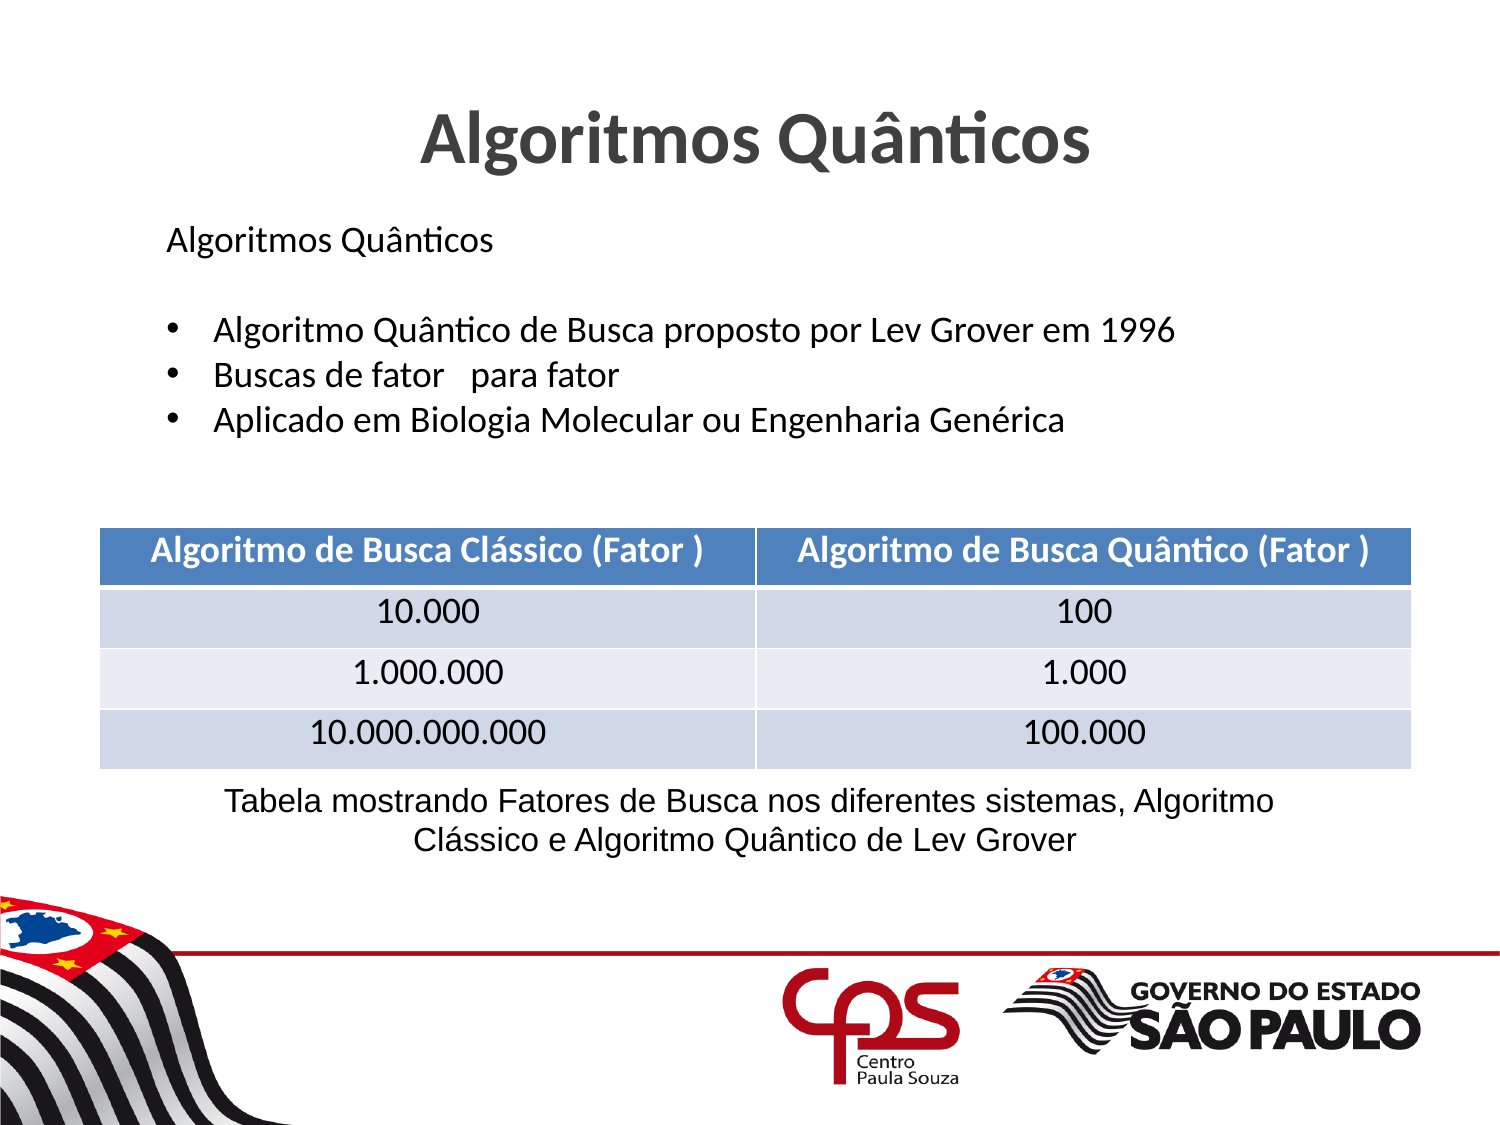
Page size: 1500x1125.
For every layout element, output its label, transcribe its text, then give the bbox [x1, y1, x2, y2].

text_box Algoritmos Quânticos [80, 81, 1431, 269]
text_box Tabela mostrando Fatores de Busca nos diferentes sistemas, Algoritmo Clássico e Algoritmo Quântico de Lev Grover [171, 771, 1329, 866]
picture [0, 896, 1500, 1125]
